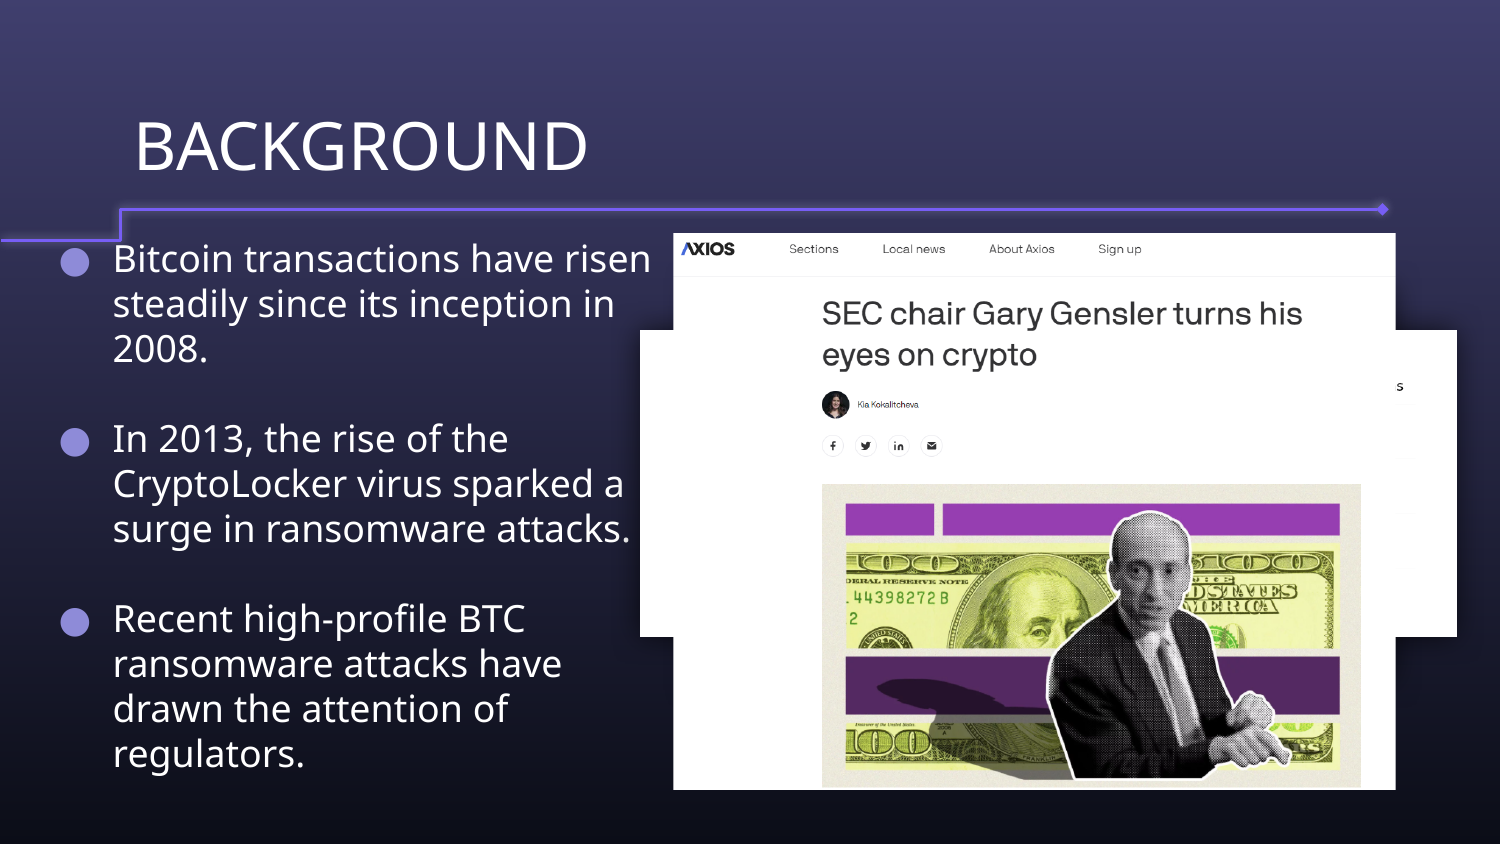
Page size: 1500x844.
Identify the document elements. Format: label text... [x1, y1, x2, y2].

title BACKGROUND [118, 88, 1382, 183]
picture [640, 233, 1457, 790]
list Bitcoin transactions have risen steadily since its inception in 2008. In 2013, the rise of the CryptoLocker virus sparked a surge in ransomware attacks. Recent high-profile BTC ransomware attacks have drawn the attention of regulators. [22, 232, 673, 739]
